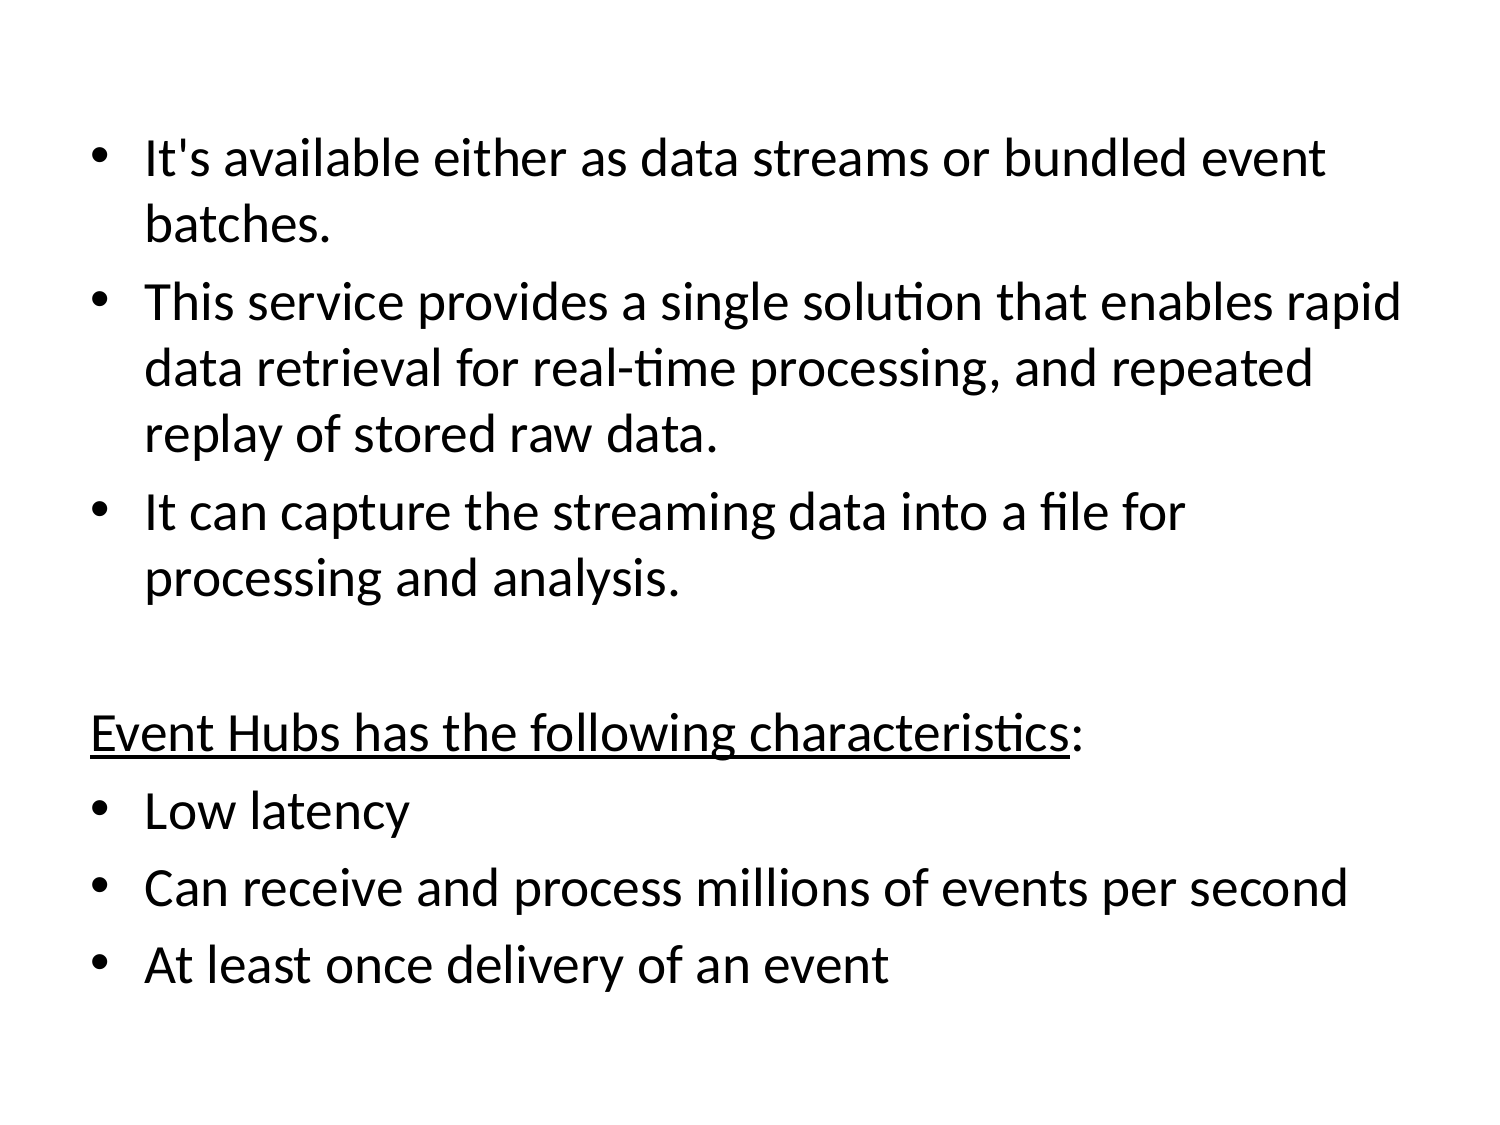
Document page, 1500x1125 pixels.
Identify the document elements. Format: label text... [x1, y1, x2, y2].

list It's available either as data streams or bundled event batches. This service provides a single solution that enables rapid data retrieval for real-time processing, and repeated replay of stored raw data. It can capture the streaming data into a file for processing and analysis. Event Hubs has the following characteristics: Low latency Can receive and process millions of events per second At least once delivery of an event [75, 113, 1425, 1005]
